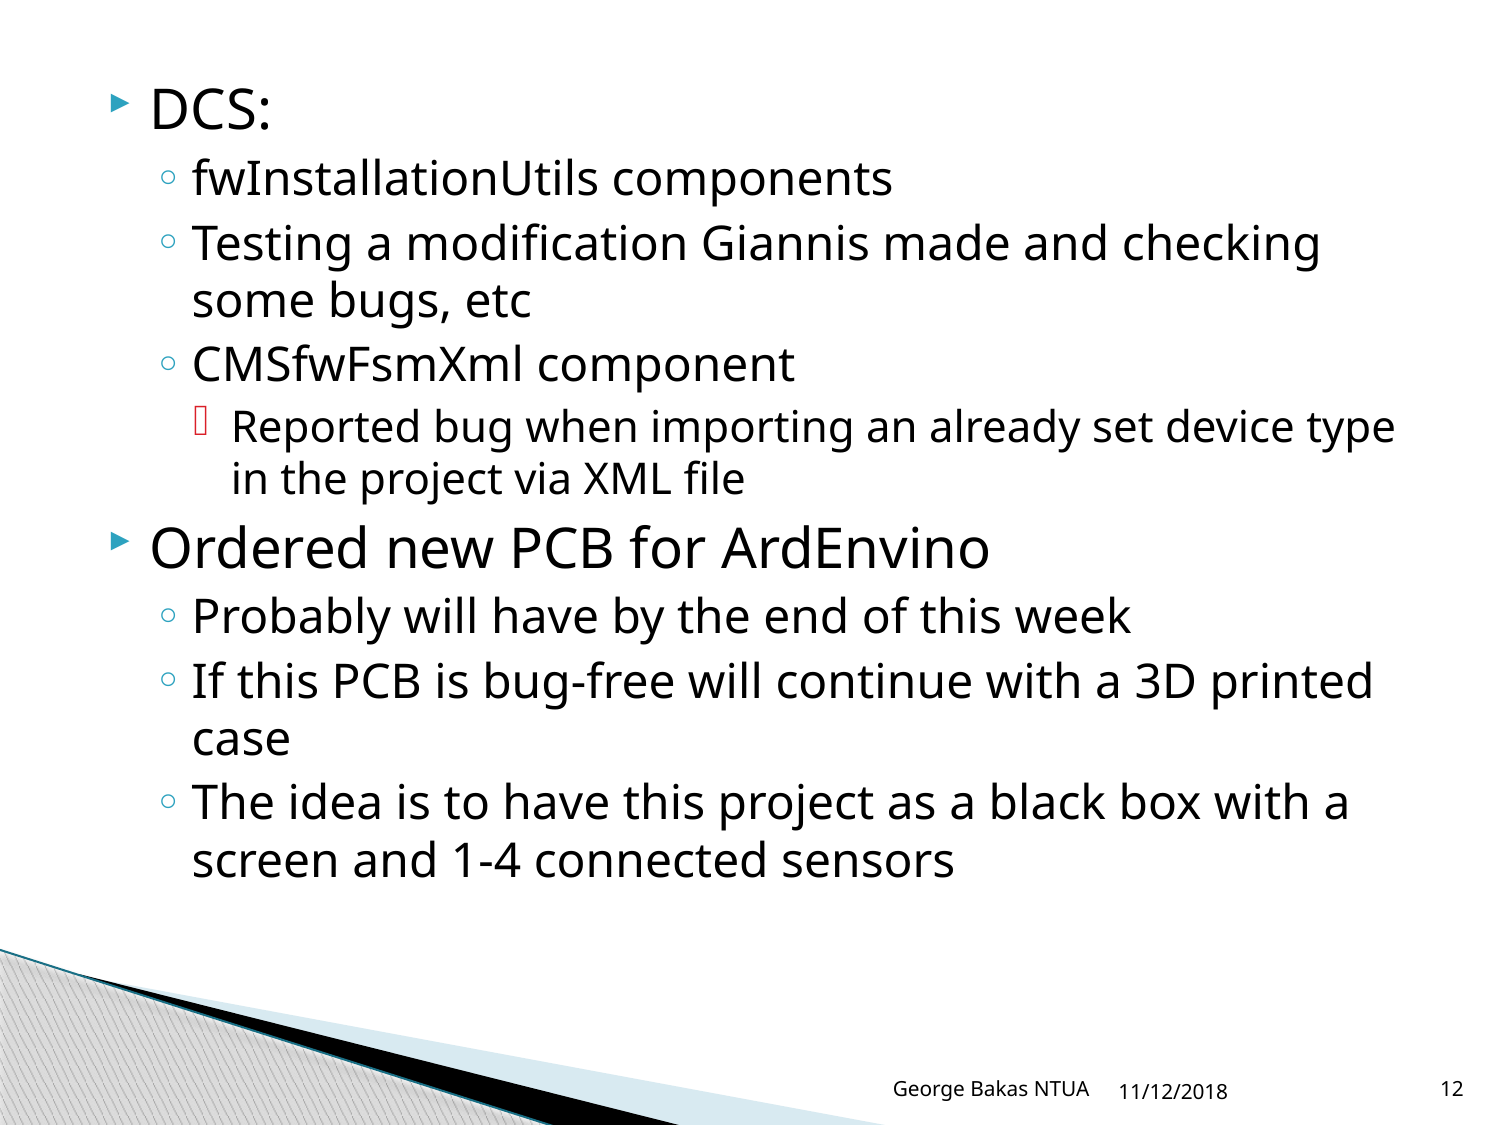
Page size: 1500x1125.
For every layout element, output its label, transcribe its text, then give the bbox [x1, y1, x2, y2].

list DCS: fwInstallationUtils components Testing a modification Giannis made and checking some bugs, etc CMSfwFsmXml component Reported bug when importing an already set device type in the project via XML file Ordered new PCB for ArdEnvino Probably will have by the end of this week If this PCB is bug-free will continue with a 3D printed case The idea is to have this project as a black box with a screen and 1-4 connected sensors [75, 66, 1425, 986]
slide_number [1105, 1051, 1418, 1112]
footer George Bakas NTUA [718, 1051, 1105, 1112]
slide_number 12 [1418, 1051, 1479, 1112]
